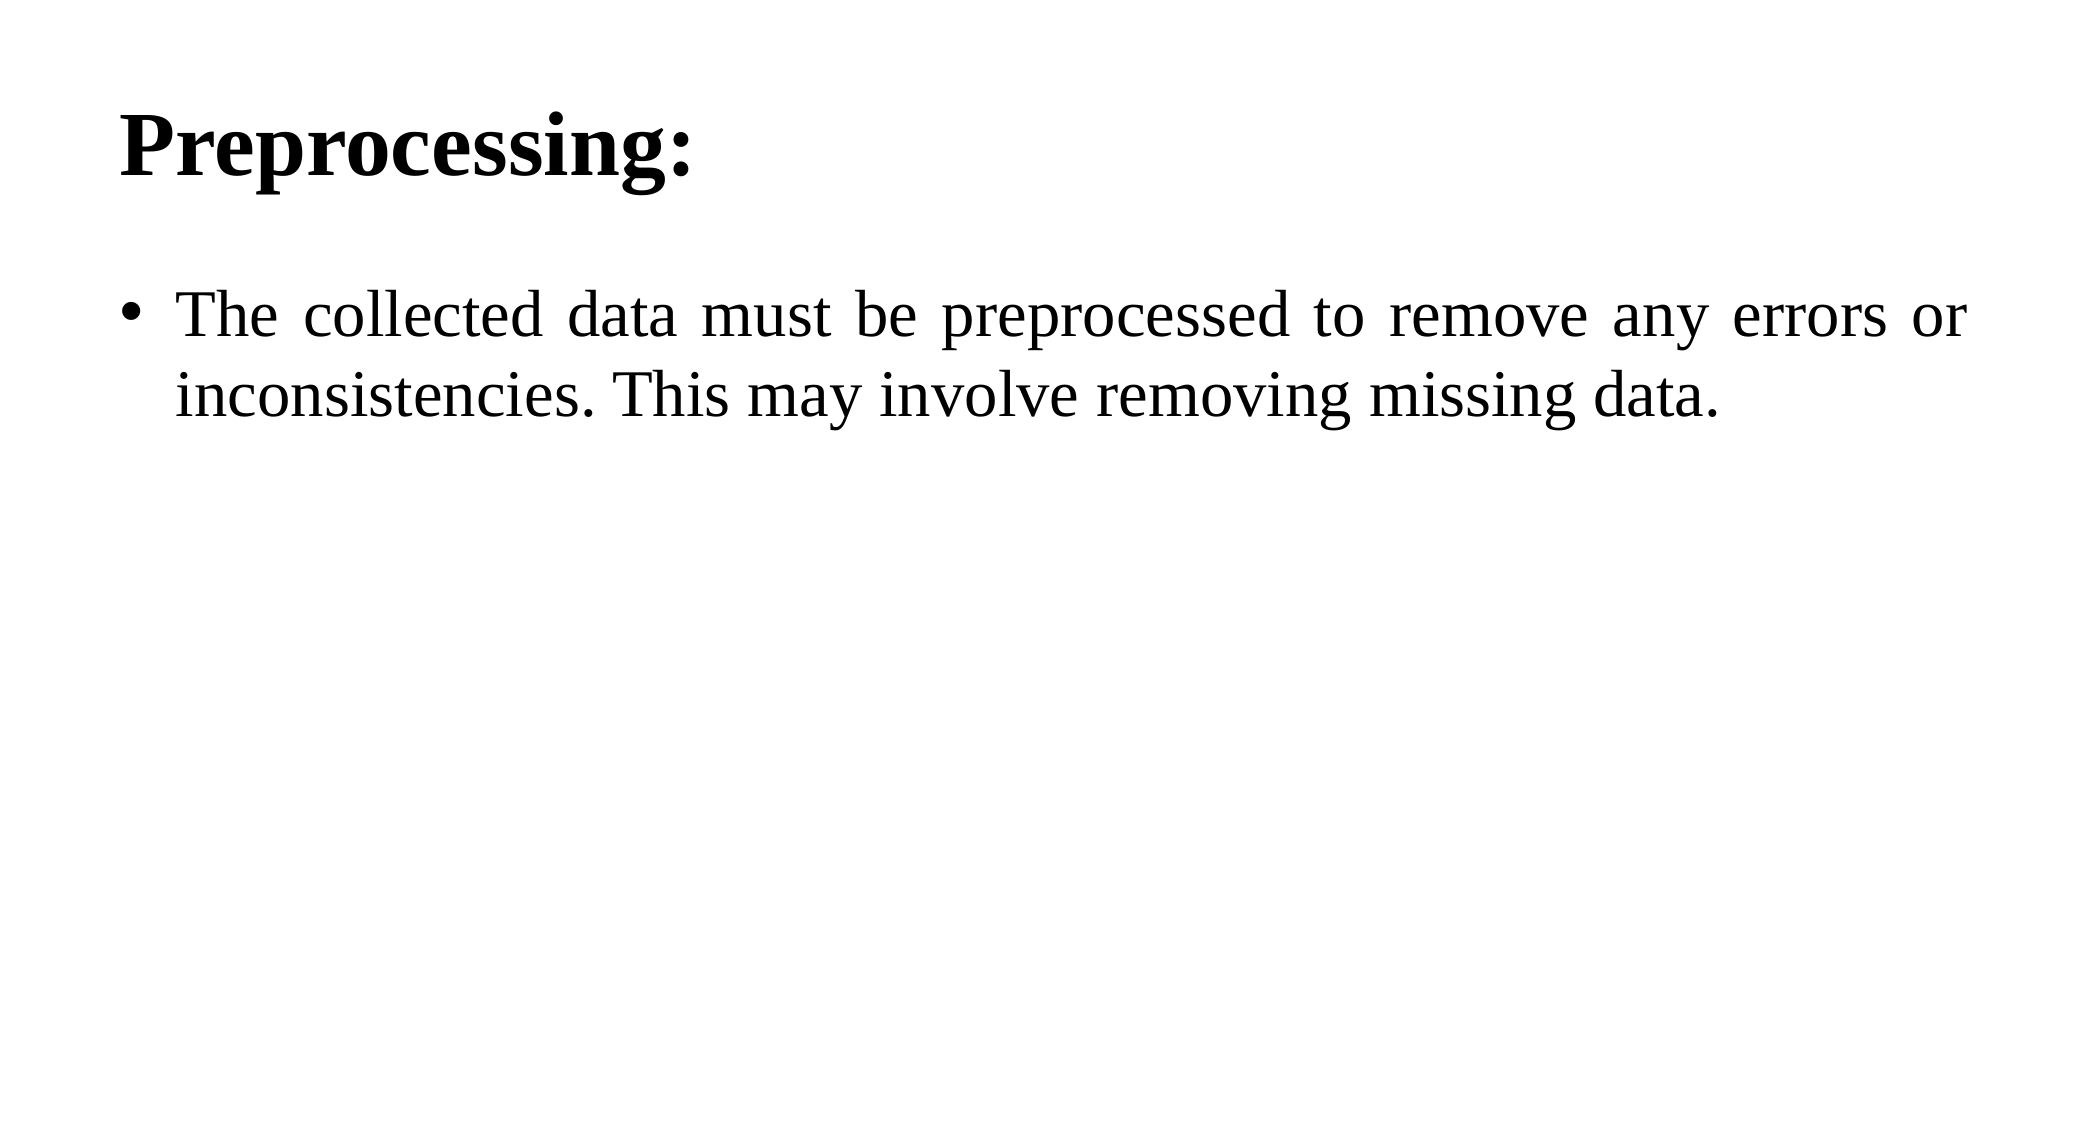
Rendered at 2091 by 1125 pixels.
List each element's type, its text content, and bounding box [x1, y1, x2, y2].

title Preprocessing: [104, 45, 1987, 233]
list The collected data must be preprocessed to remove any errors or inconsistencies. This may involve removing missing data. [104, 262, 1987, 1005]
